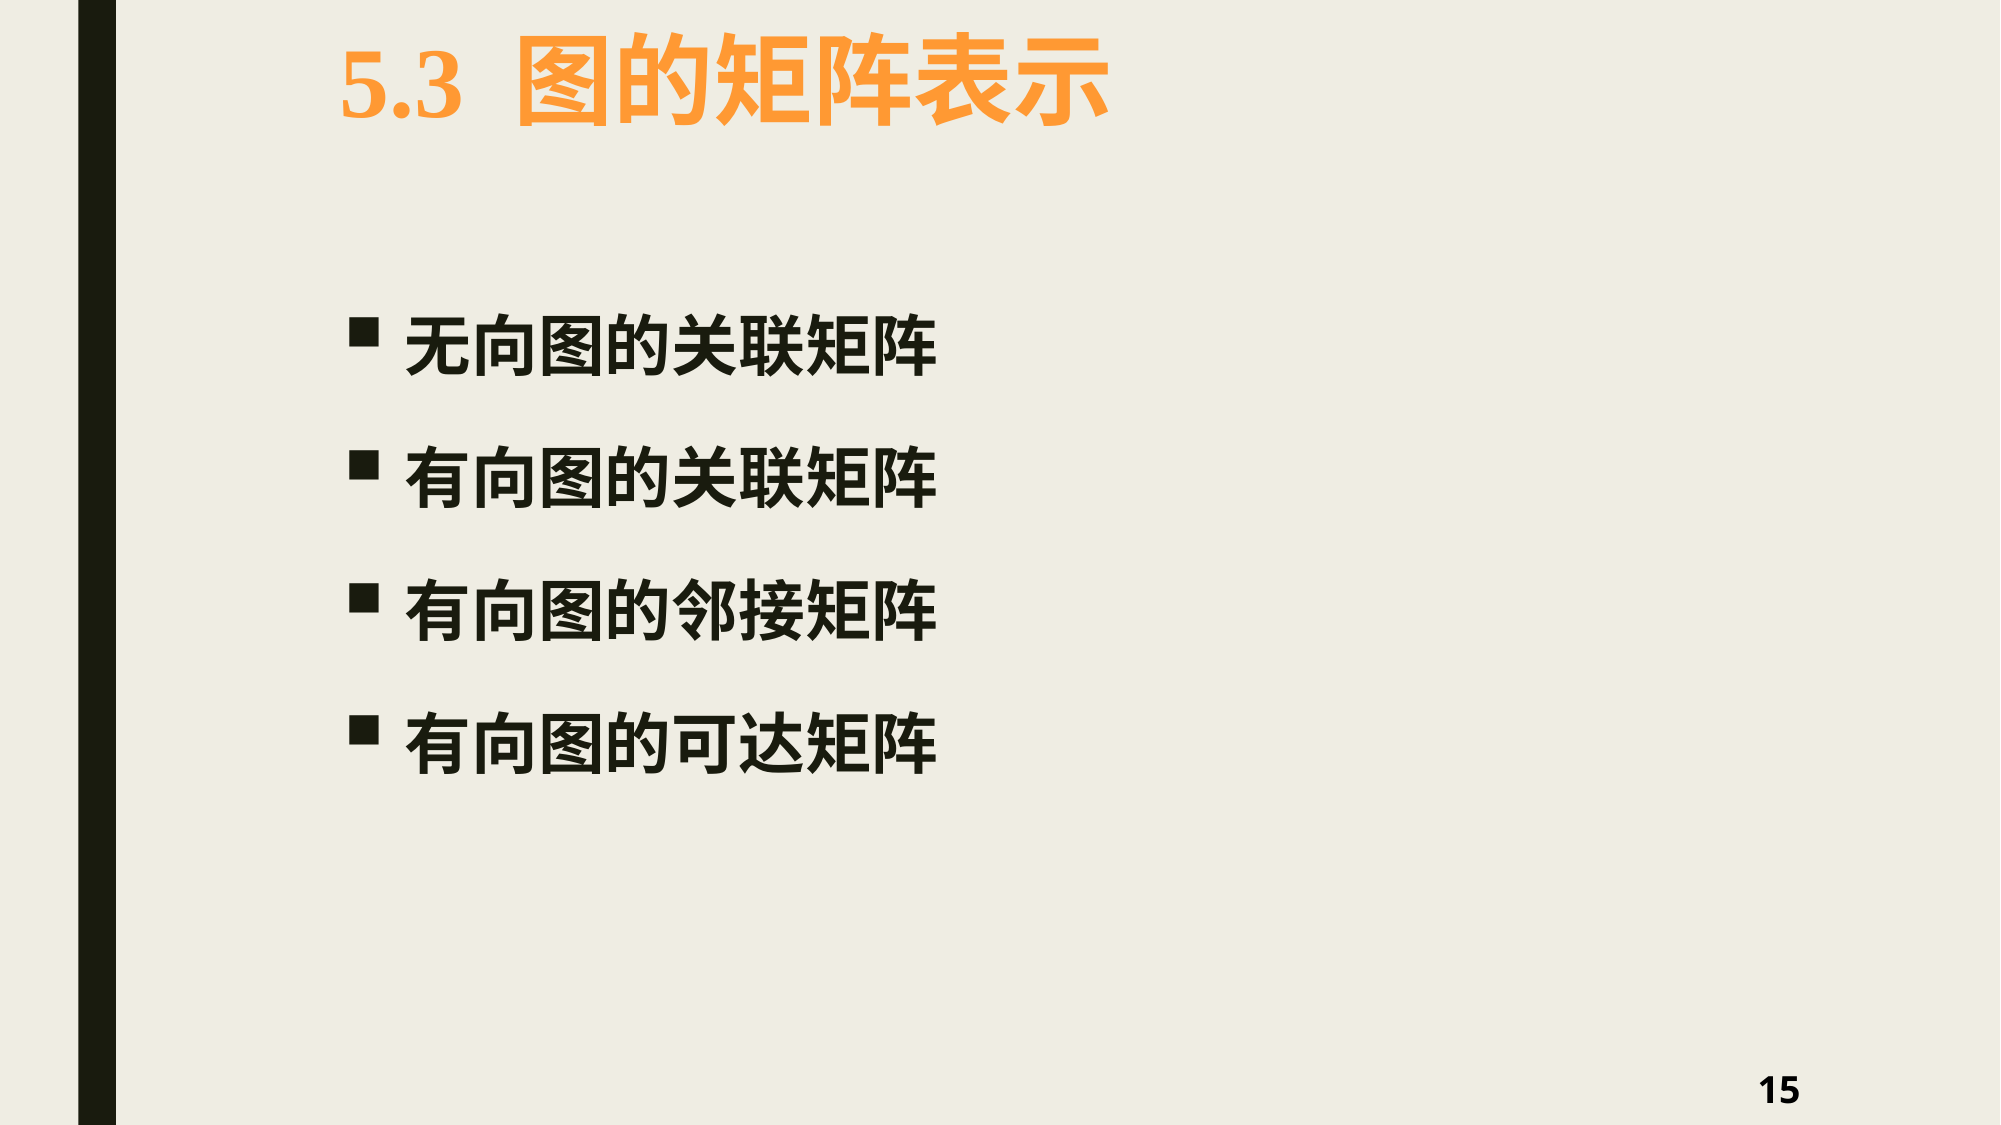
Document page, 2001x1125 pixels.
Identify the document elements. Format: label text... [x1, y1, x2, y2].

slide_number 15 [1553, 1058, 1816, 1125]
title 5.3 图的矩阵表示 [324, 24, 1650, 232]
list 无向图的关联矩阵 有向图的关联矩阵 有向图的邻接矩阵 有向图的可达矩阵 [326, 302, 1677, 891]
